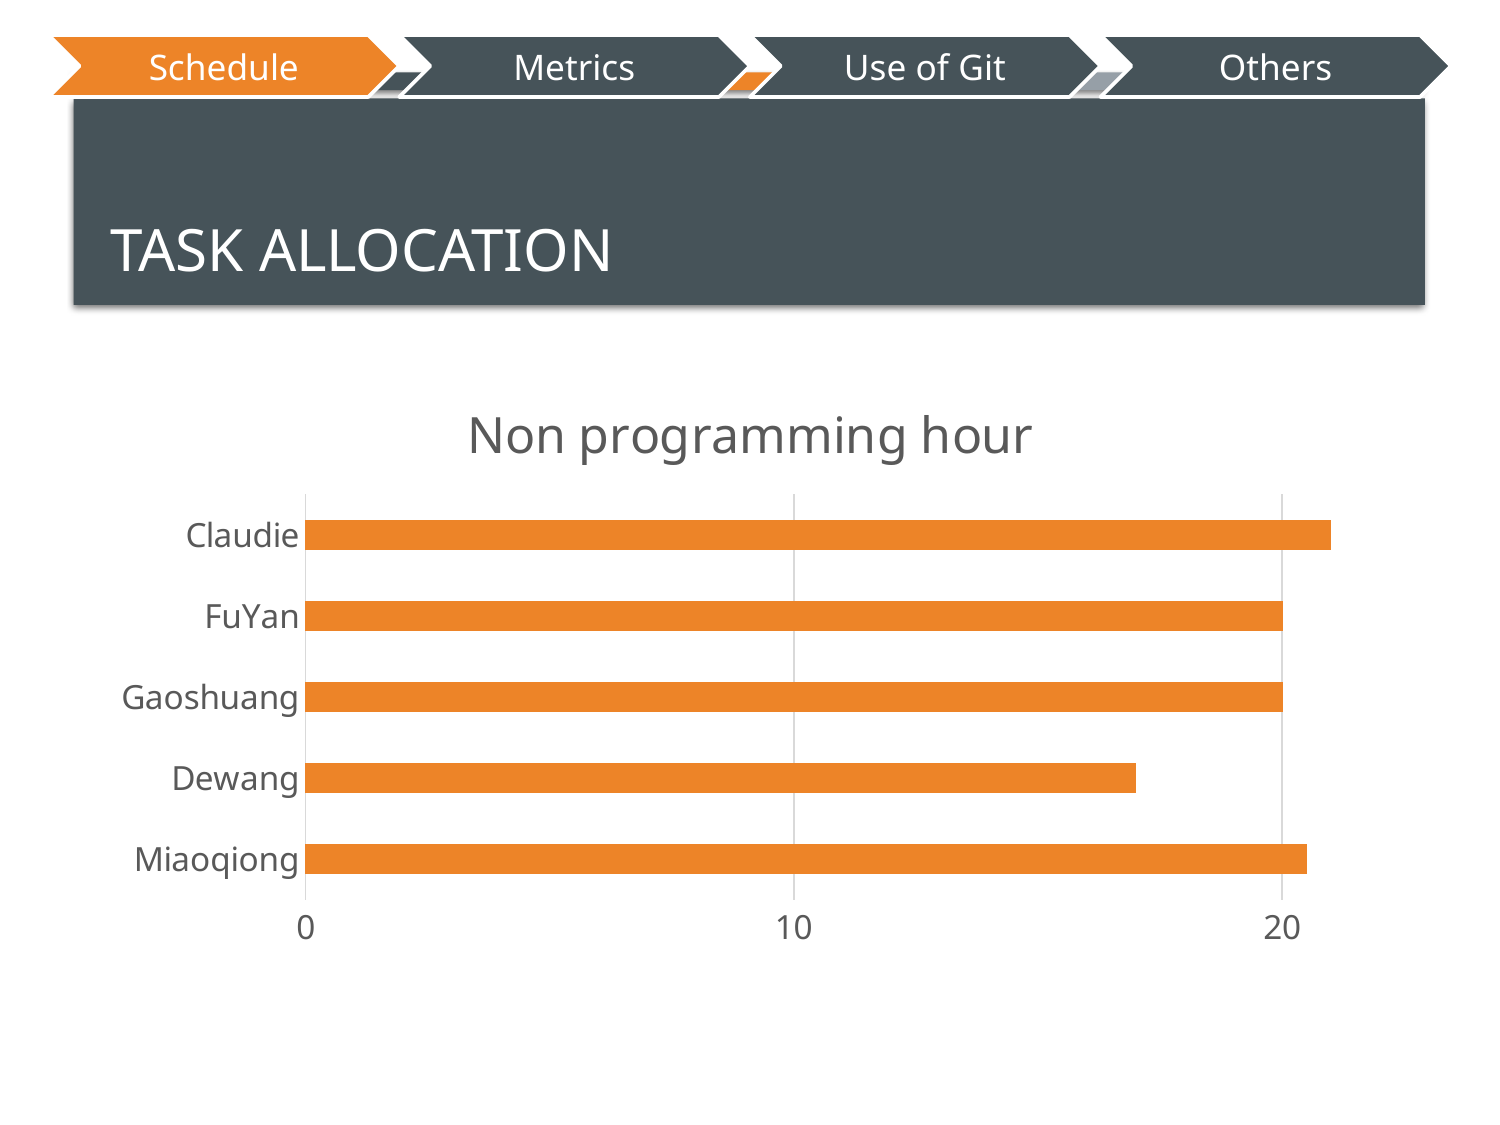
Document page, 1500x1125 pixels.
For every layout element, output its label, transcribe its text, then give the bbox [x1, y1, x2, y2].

title task allocation [95, 112, 1406, 291]
chart [94, 364, 1407, 962]
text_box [48, 34, 1452, 98]
